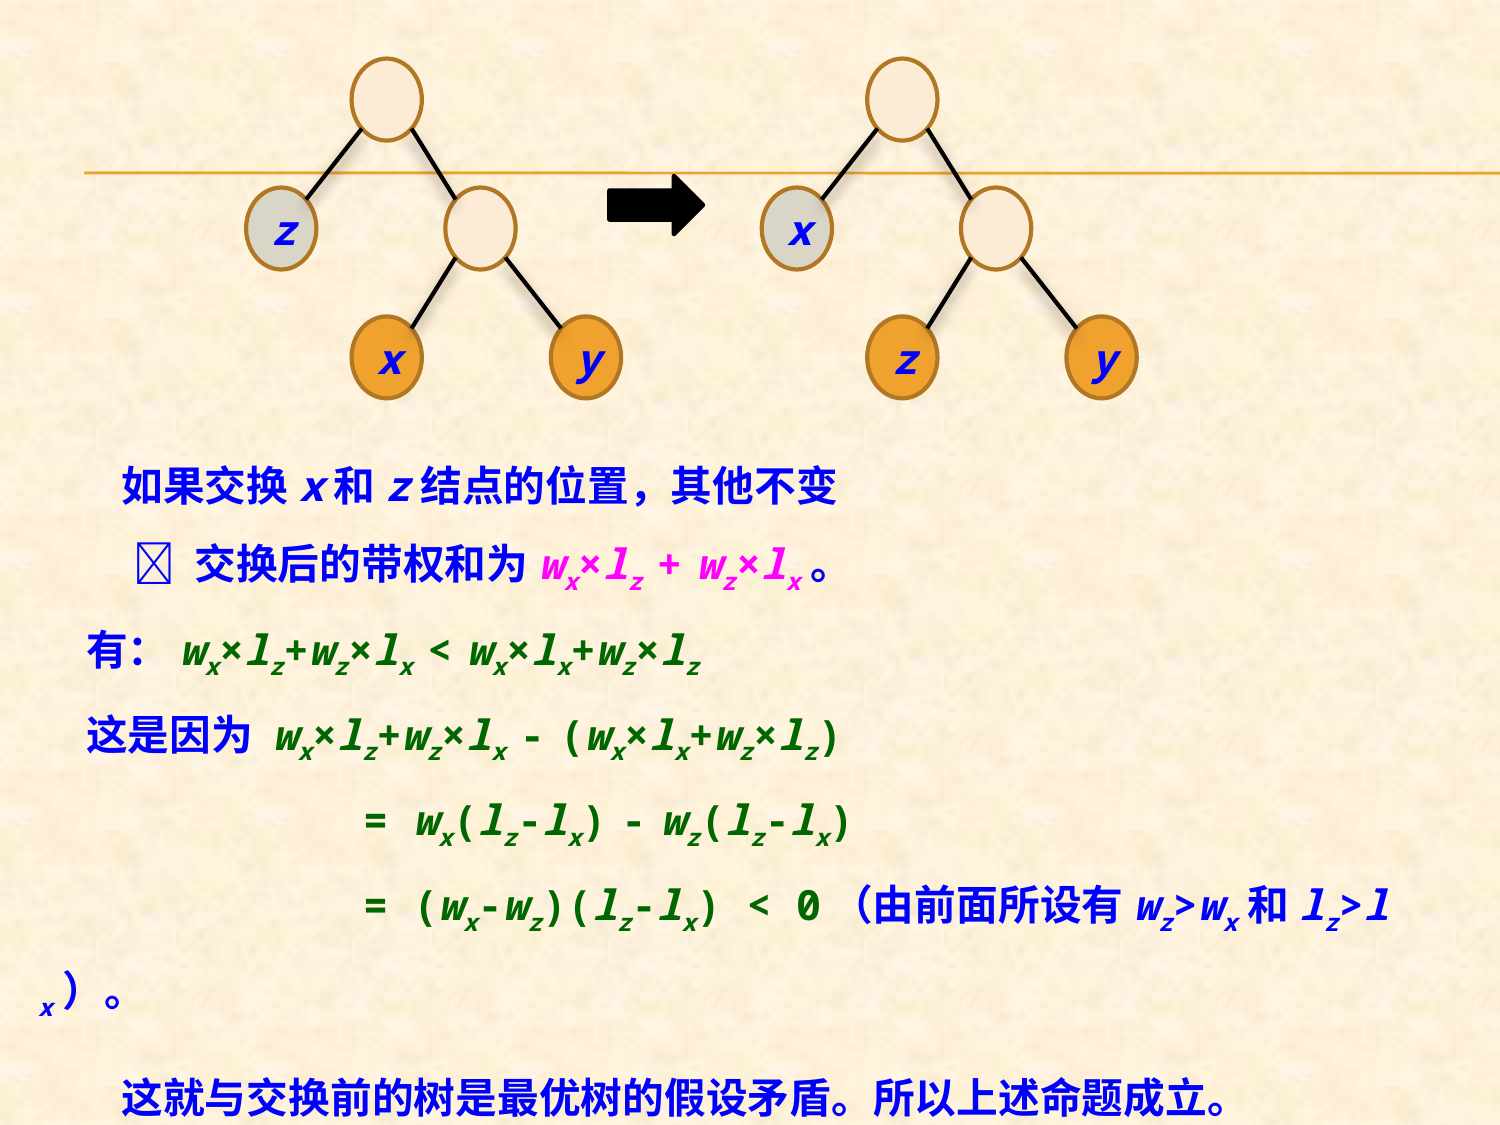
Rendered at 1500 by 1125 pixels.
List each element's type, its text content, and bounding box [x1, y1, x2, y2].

text_box 如果交换x和z结点的位置，其他不变  交换后的带权和为wx×lz + wz×lx。 有：wx×lz+wz×lx < wx×lx+wz×lz 这是因为 wx×lz+wz×lx - (wx×lx+wz×lz) = wx(lz-lx) - wz(lz-lx) = (wx-wz)(lz-lx) < 0（由前面所设有wz>wx和lz>lx）。 这就与交换前的树是最优树的假设矛盾。所以上述命题成立。 [23, 427, 1489, 1125]
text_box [609, 58, 1137, 399]
picture [0, 0, 1500, 1125]
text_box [245, 58, 606, 399]
